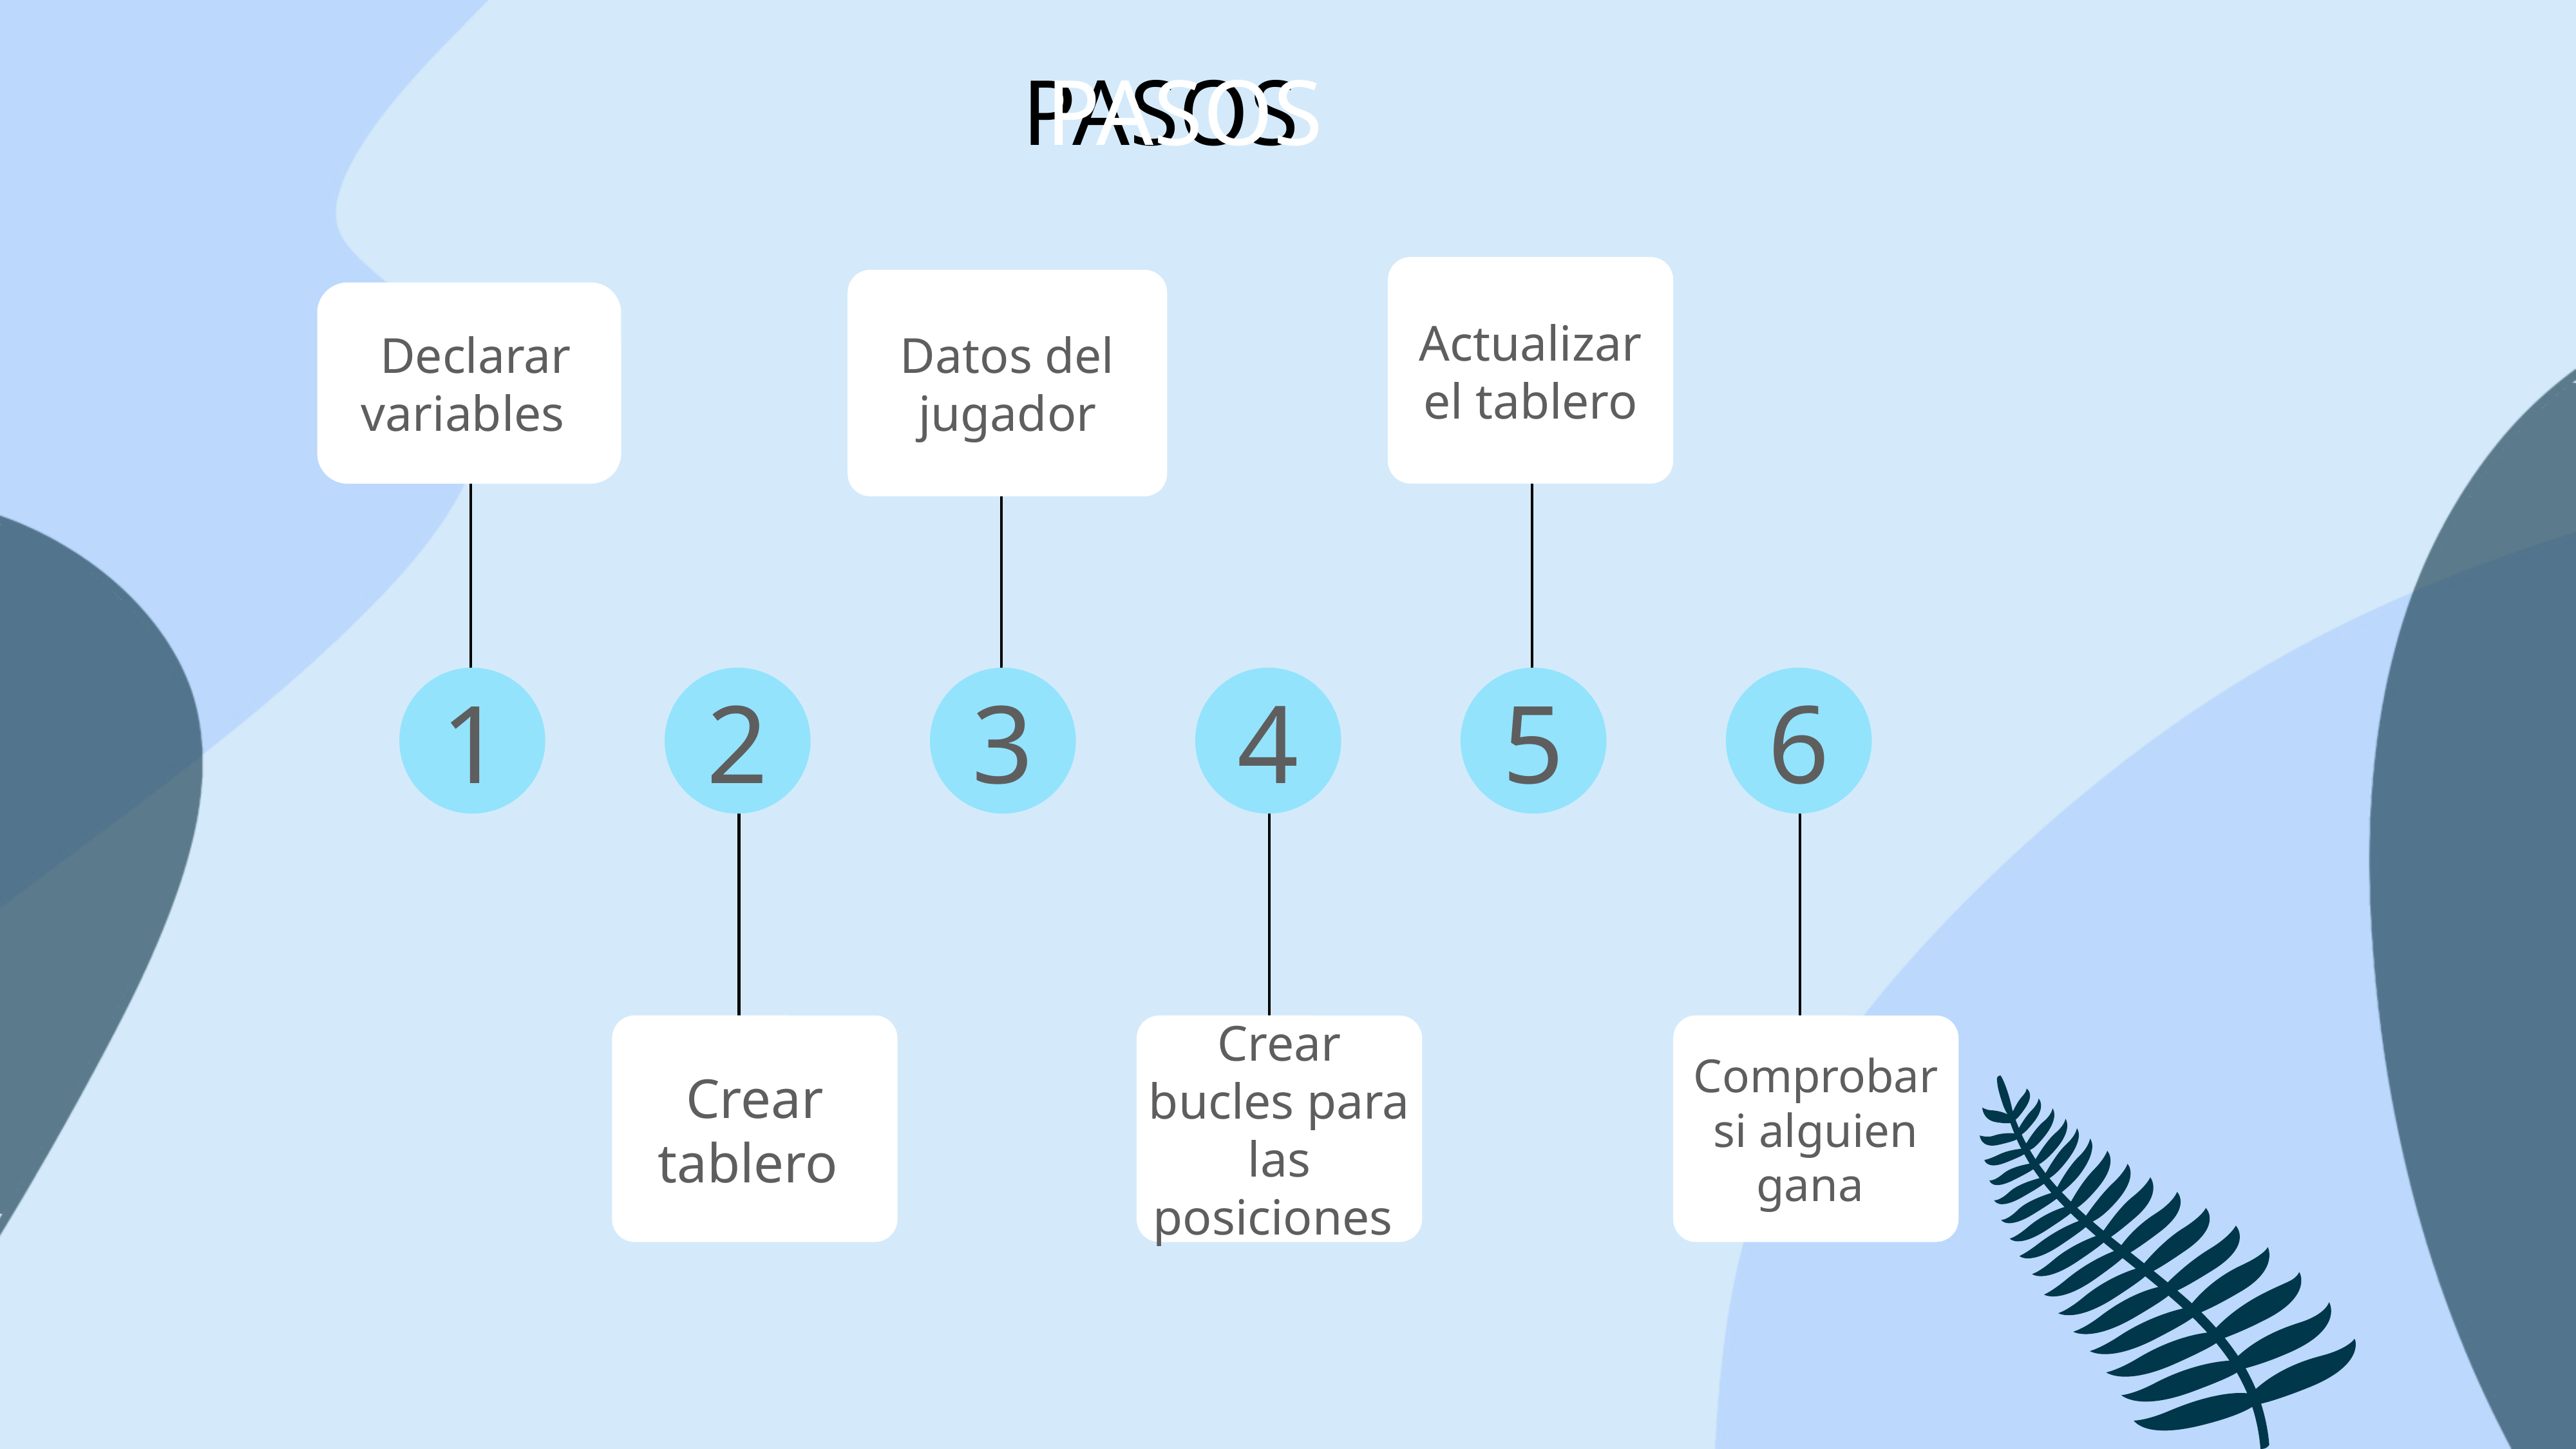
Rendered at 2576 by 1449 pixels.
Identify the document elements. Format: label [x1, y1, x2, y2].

text_box [968, 49, 1353, 169]
picture [0, 0, 2576, 1449]
